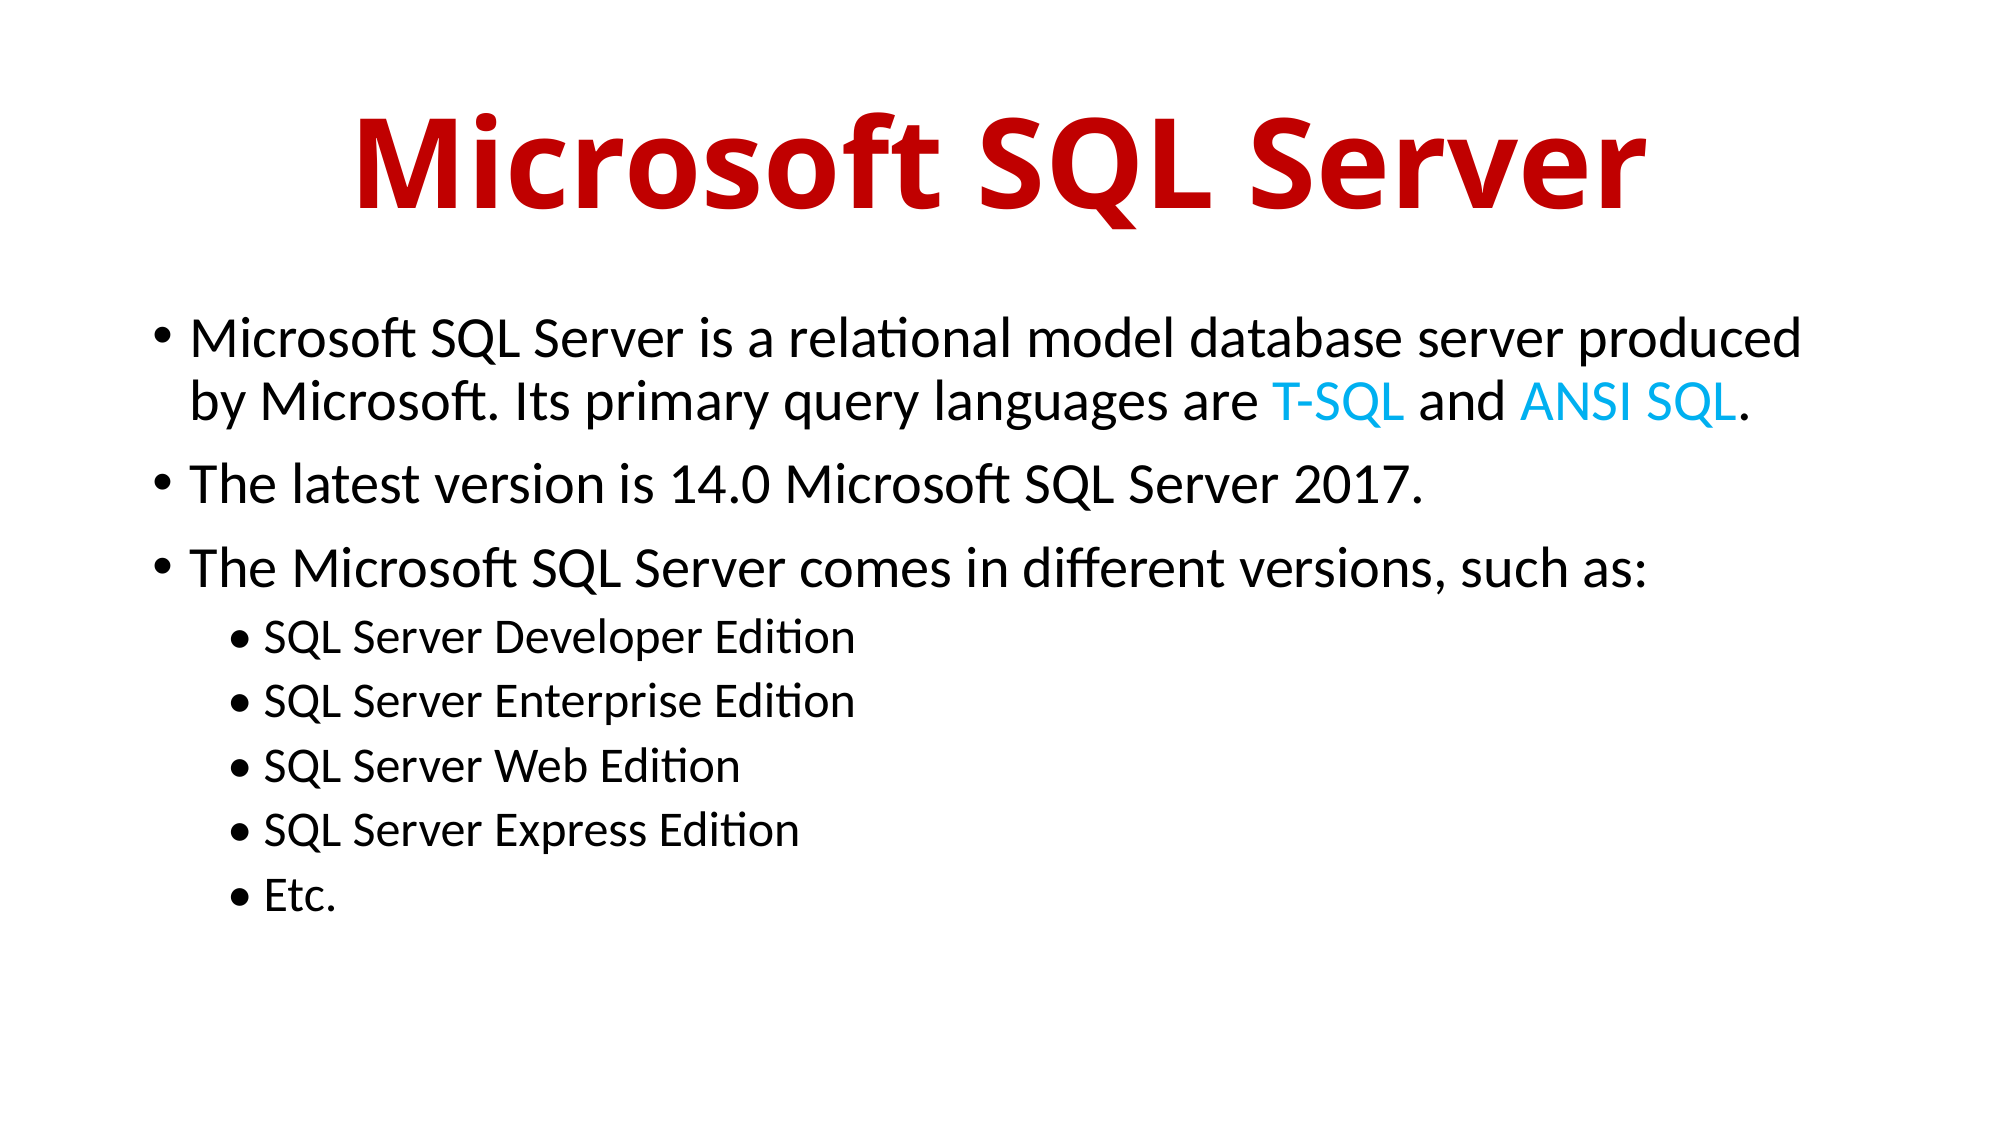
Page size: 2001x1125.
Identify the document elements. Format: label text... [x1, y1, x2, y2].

title Microsoft SQL Server [137, 59, 1863, 278]
list Microsoft SQL Server is a relational model database server produced by Microsoft. Its primary query languages are T-SQL and ANSI SQL. The latest version is 14.0 Microsoft SQL Server 2017. The Microsoft SQL Server comes in different versions, such as: • SQL Server Developer Edition • SQL Server Enterprise Edition • SQL Server Web Edition • SQL Server Express Edition • Etc. [137, 299, 1863, 1014]
